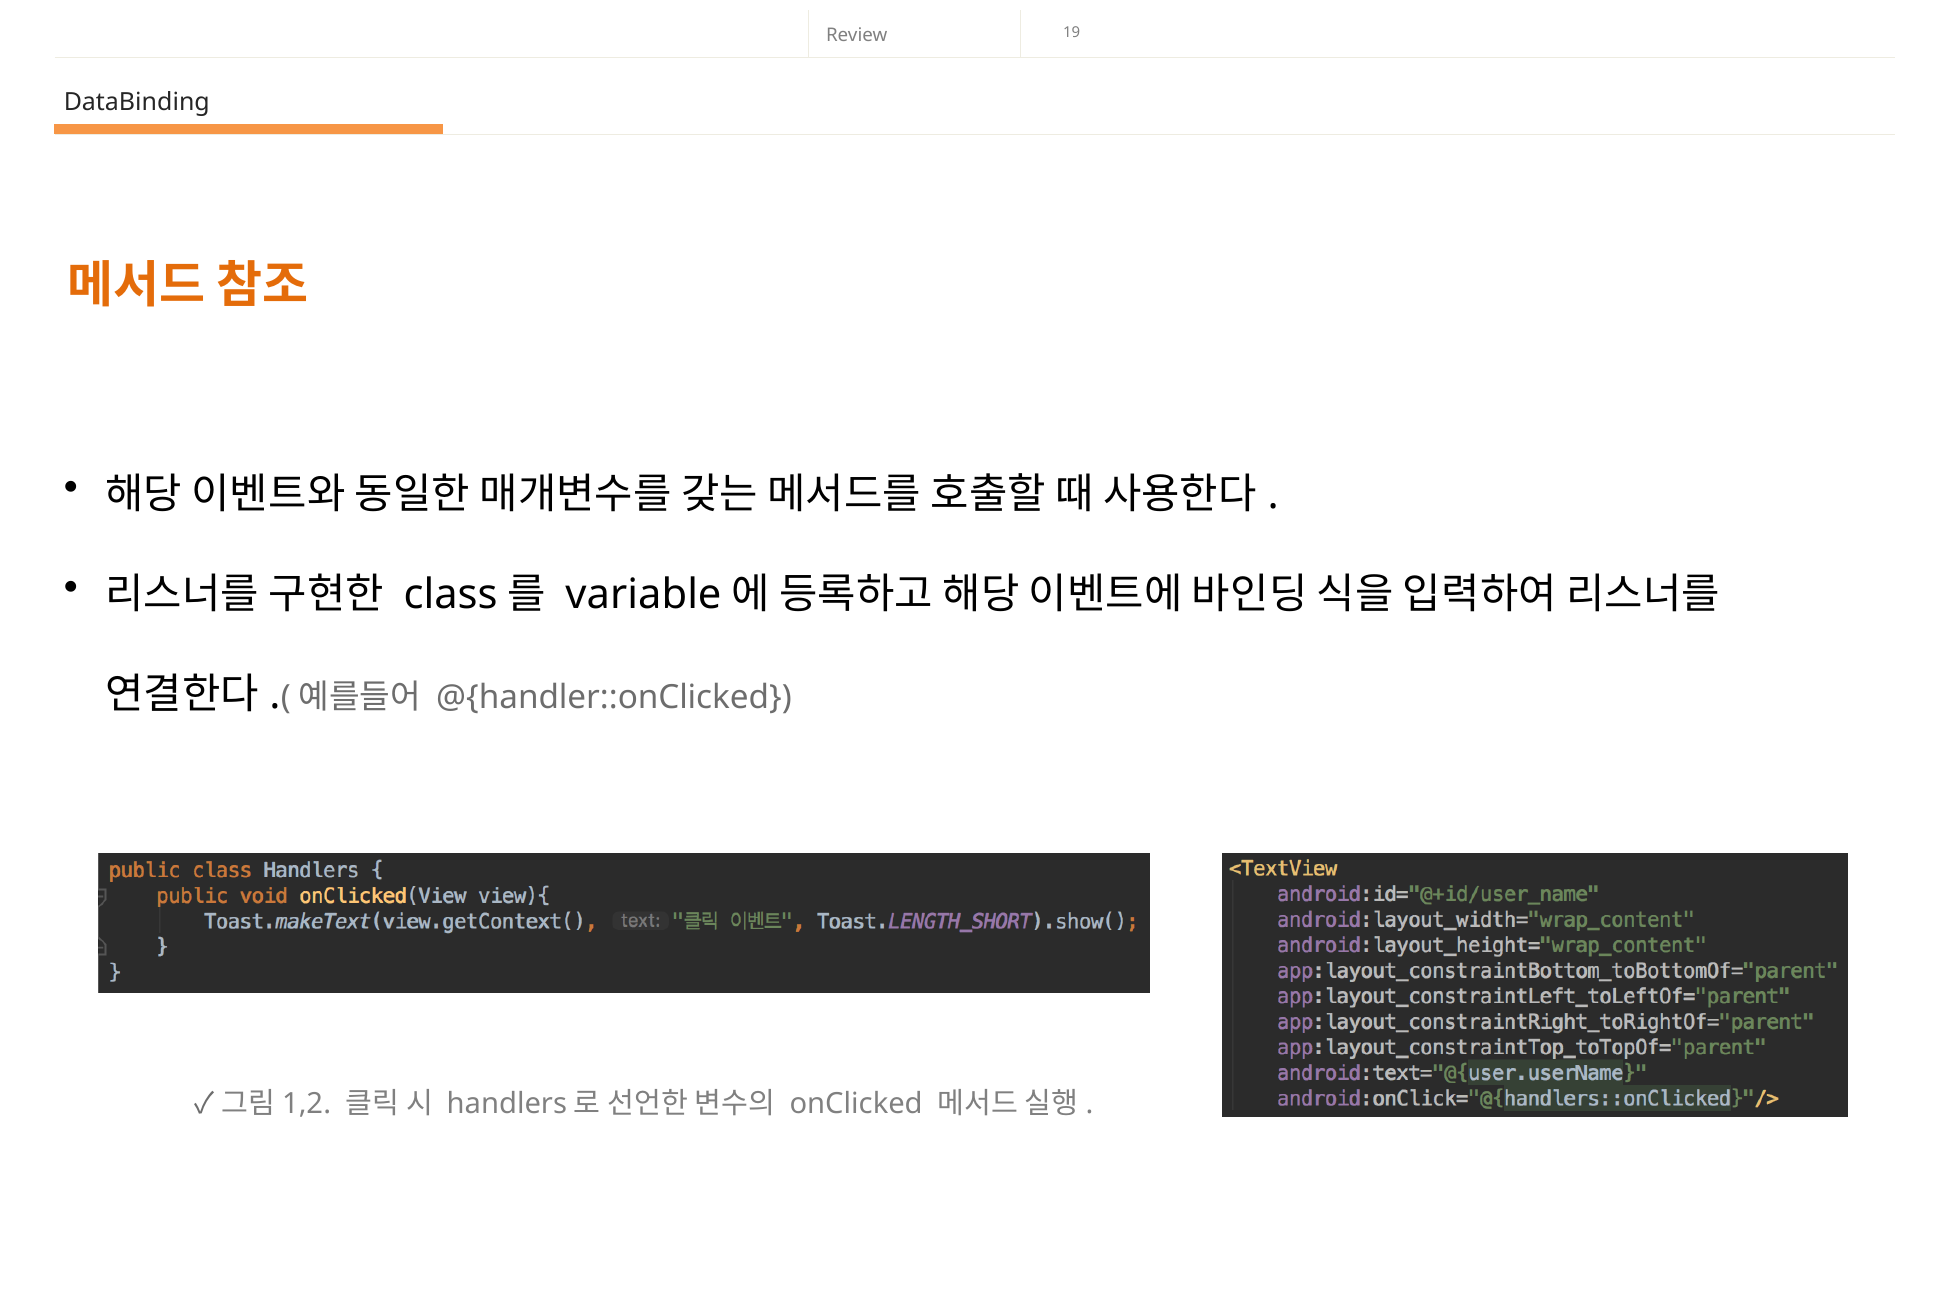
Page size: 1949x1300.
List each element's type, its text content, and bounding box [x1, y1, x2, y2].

text_box DataBinding [48, 74, 1727, 126]
text_box 메서드 참조 [52, 245, 324, 321]
text_box 해당 이벤트와 동일한 매개변수를 갖는 메서드를 호출할 때 사용한다. 리스너를 구현한 class를 variable에 등록하고 해당 이벤트에 바인딩 식을 입력하여 리스너를 연결한다.(예를들어 @{handler::onClicked}) [48, 409, 1889, 725]
picture [1222, 853, 1848, 1117]
text_box ✓그림1,2. 클릭 시 handlers로 선언한 변수의 onClicked 메서드 실행. [179, 1076, 1067, 1128]
picture [98, 853, 1151, 994]
